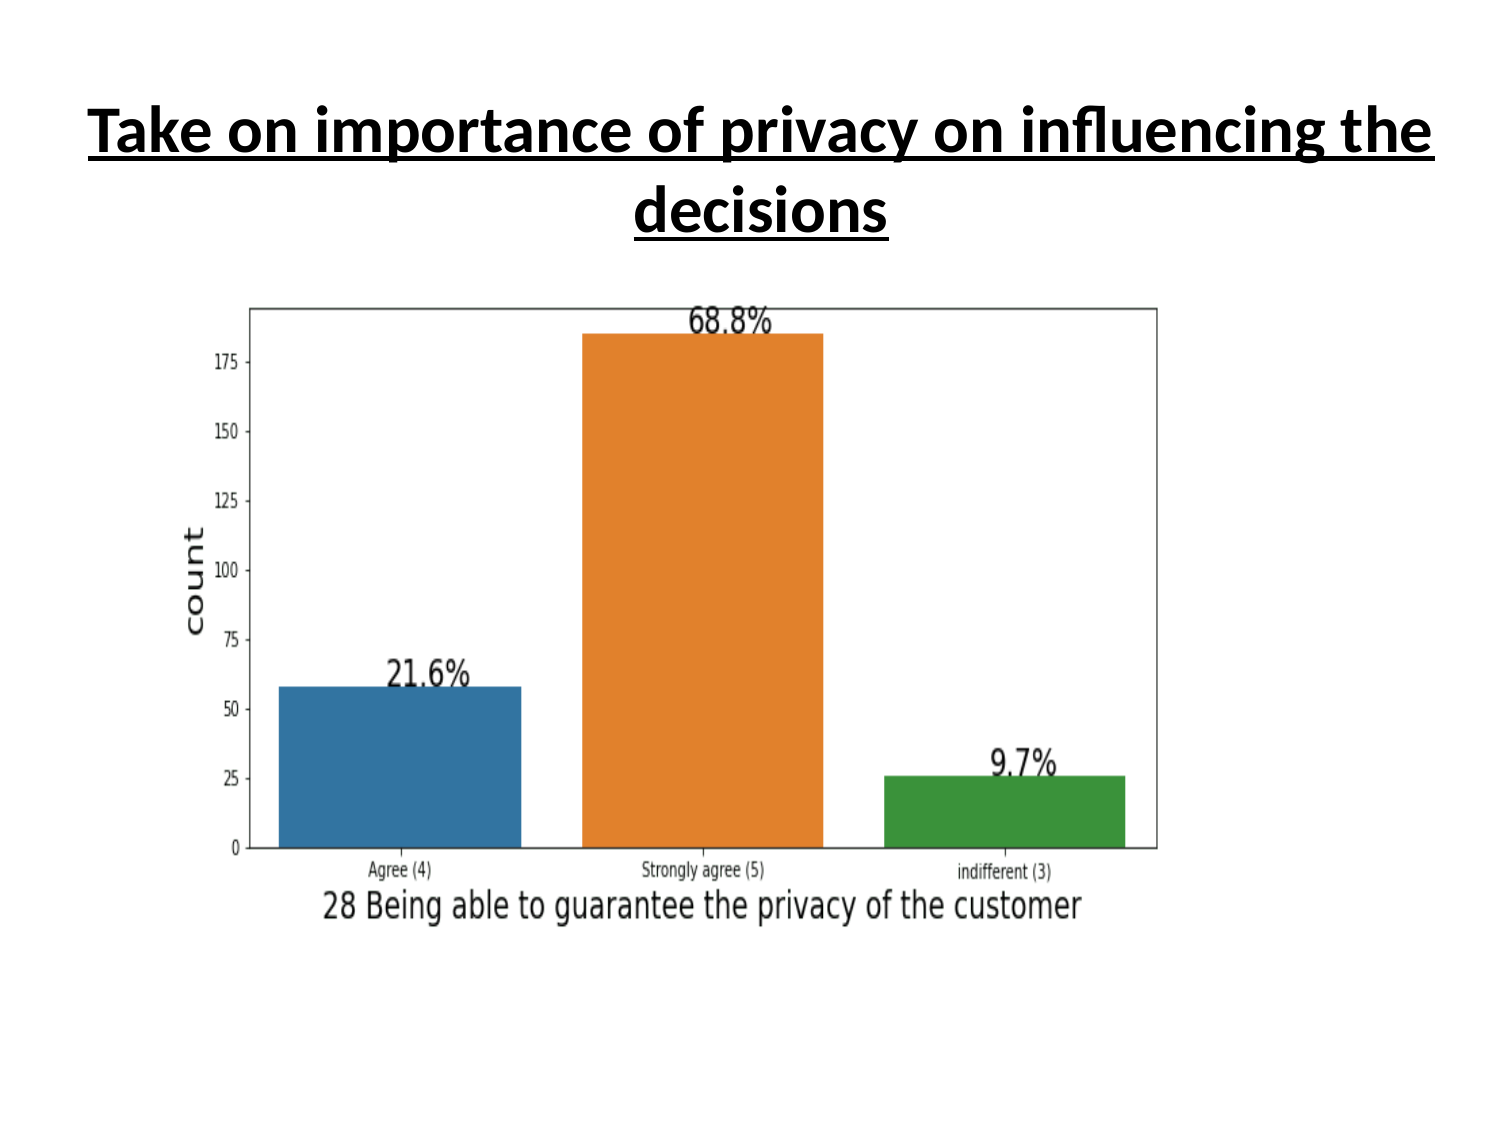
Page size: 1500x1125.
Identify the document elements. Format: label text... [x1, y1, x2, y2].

title Take on importance of privacy on influencing the decisions [61, 33, 1461, 298]
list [102, 223, 1273, 937]
